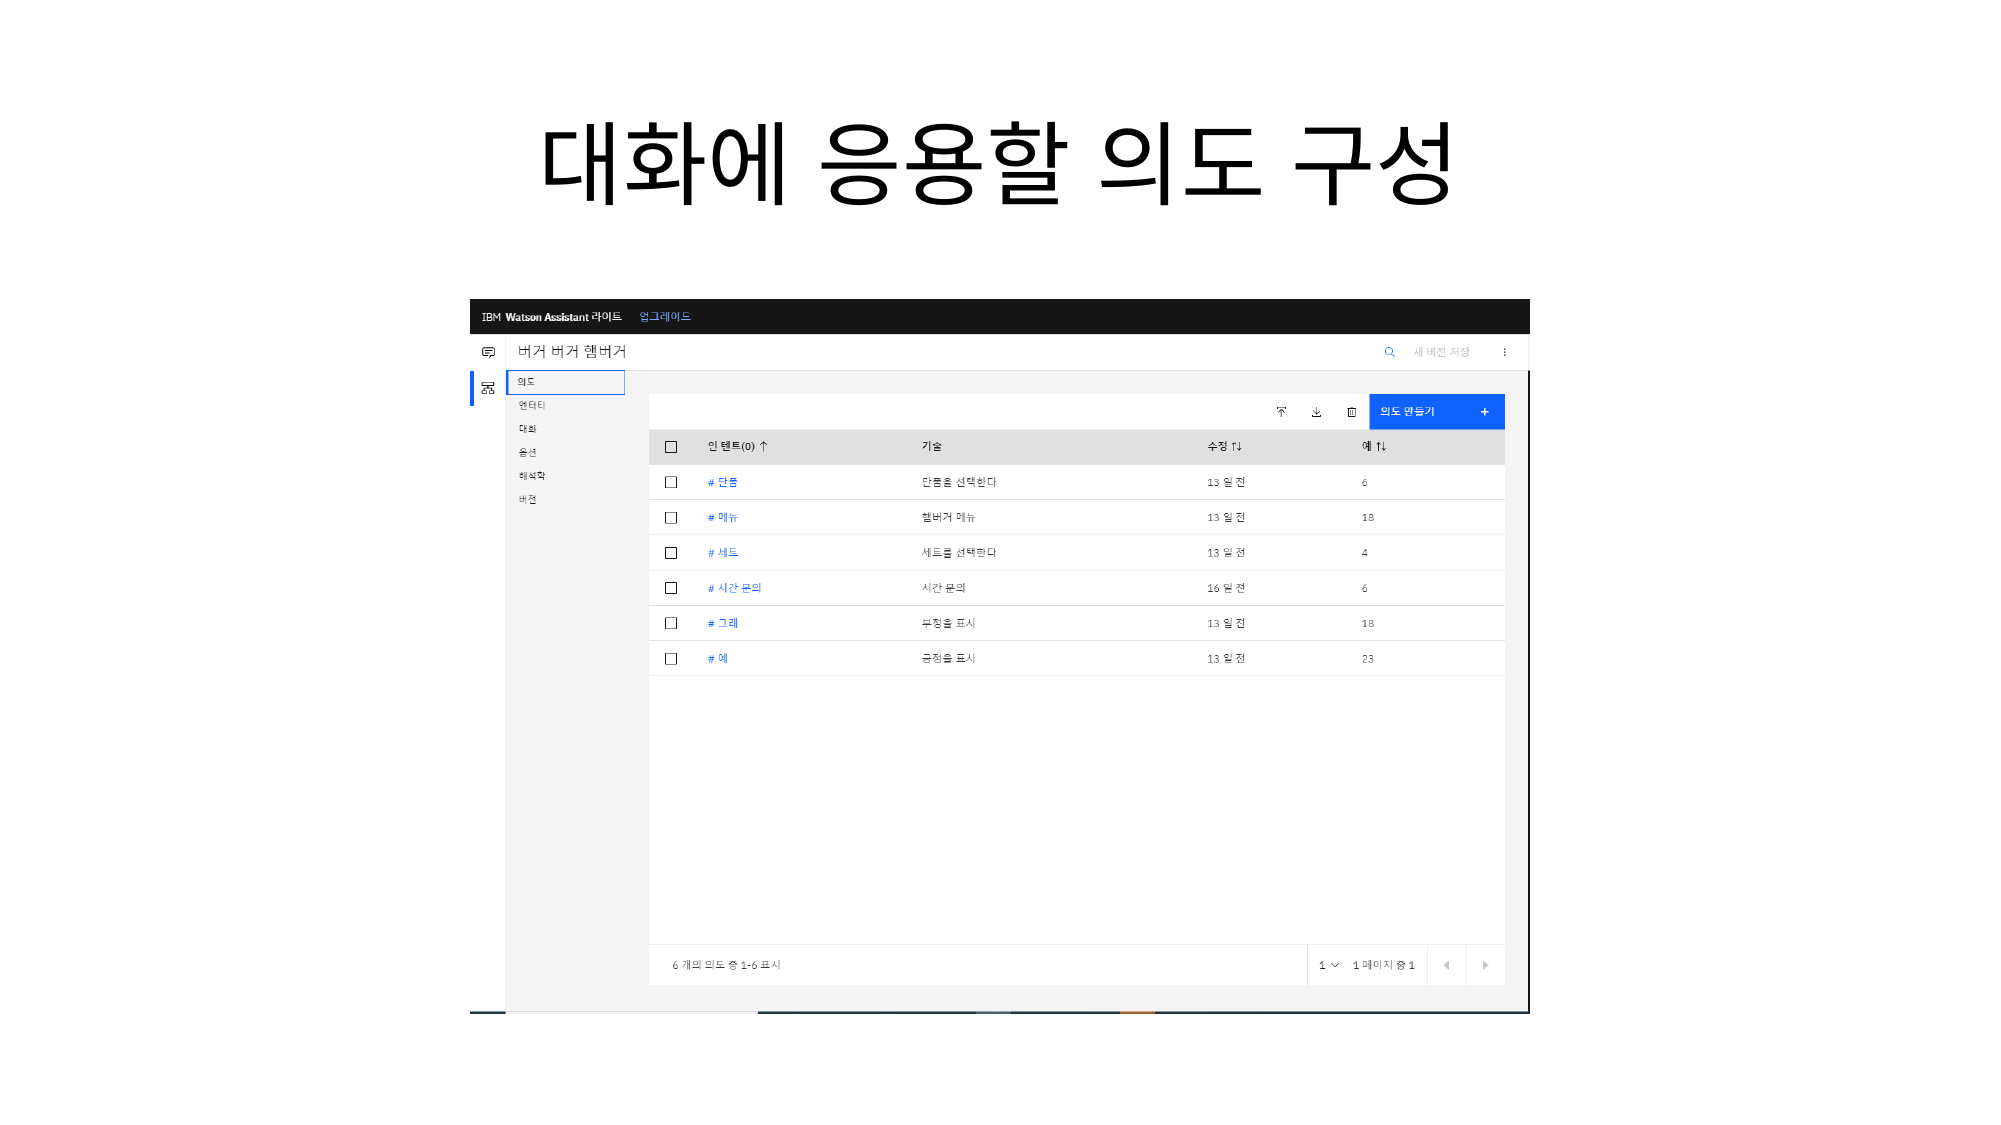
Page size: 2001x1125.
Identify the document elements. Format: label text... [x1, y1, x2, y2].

title 대화에 응용할 의도 구성 [137, 59, 1863, 278]
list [470, 299, 1530, 1014]
